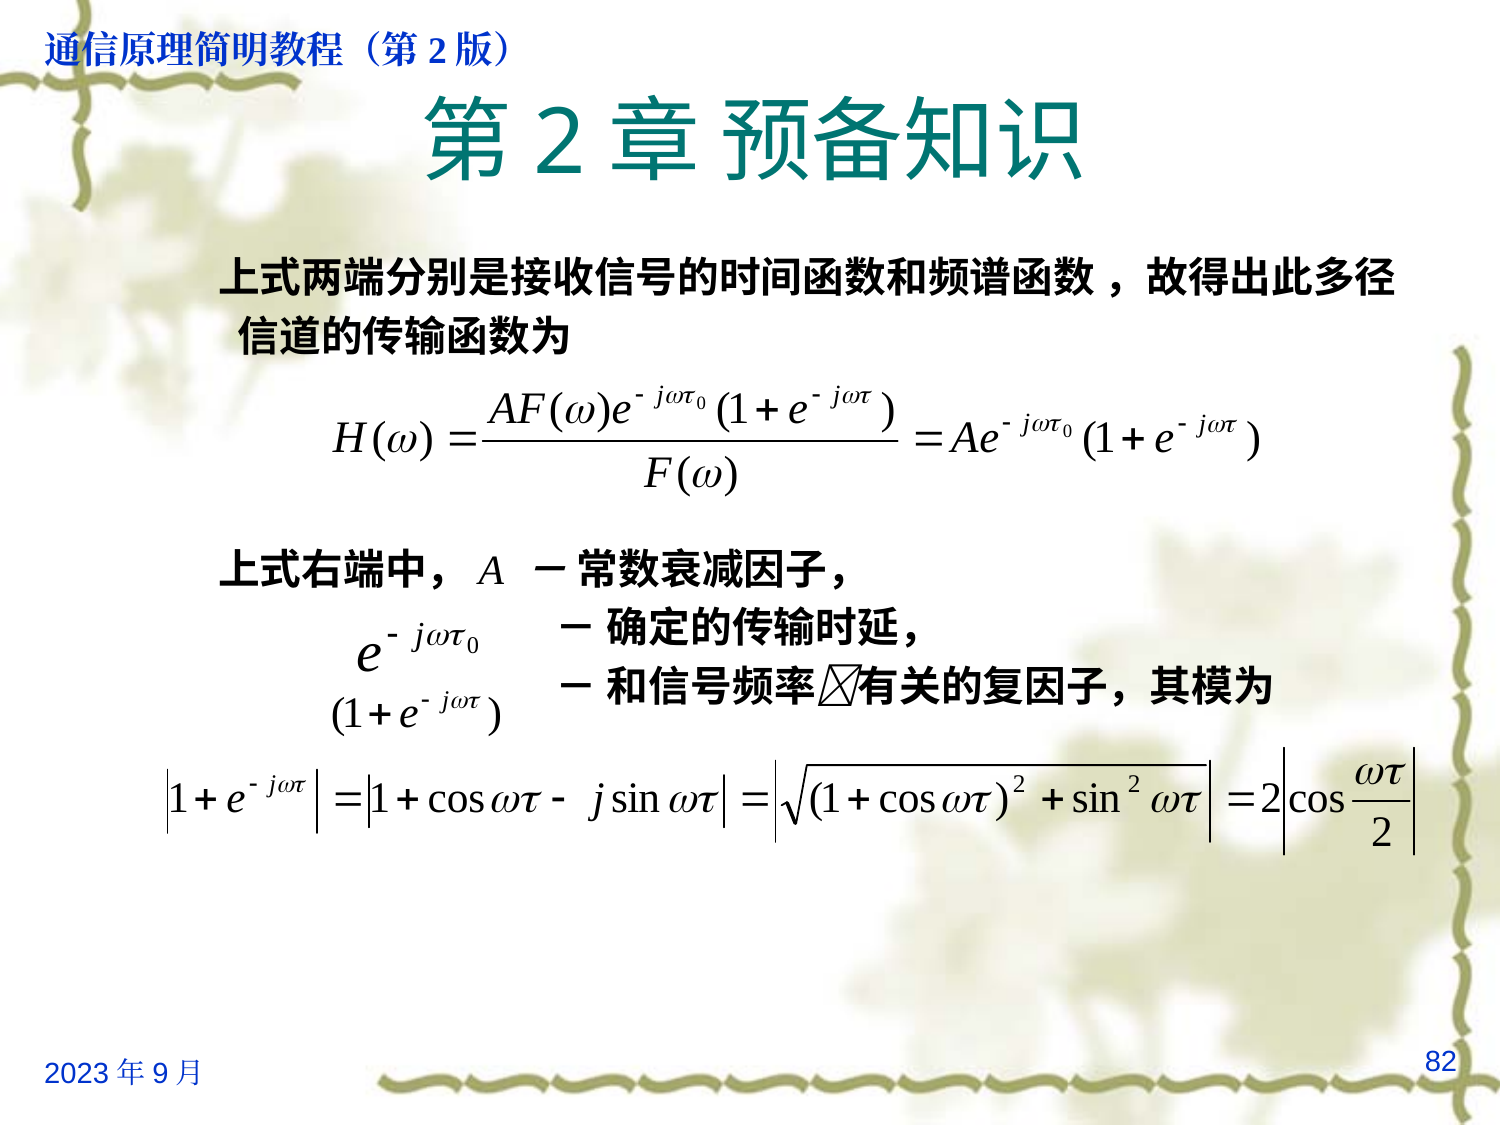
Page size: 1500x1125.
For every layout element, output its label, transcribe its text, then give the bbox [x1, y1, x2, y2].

title 第2章 预备知识 [53, 42, 1455, 231]
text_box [348, 609, 495, 680]
footer 82 [1399, 1034, 1483, 1090]
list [159, 739, 1424, 863]
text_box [324, 680, 510, 747]
list 上式两端分别是接收信号的时间函数和频谱函数 ，故得出此多径 信道的传输函数为 上式右端中，A － 常数衰减因子， － 确定的传输时延， － 和信号频率有关的复因子，其模为 [53, 243, 1447, 1071]
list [324, 373, 1270, 505]
picture [0, 0, 1500, 1125]
